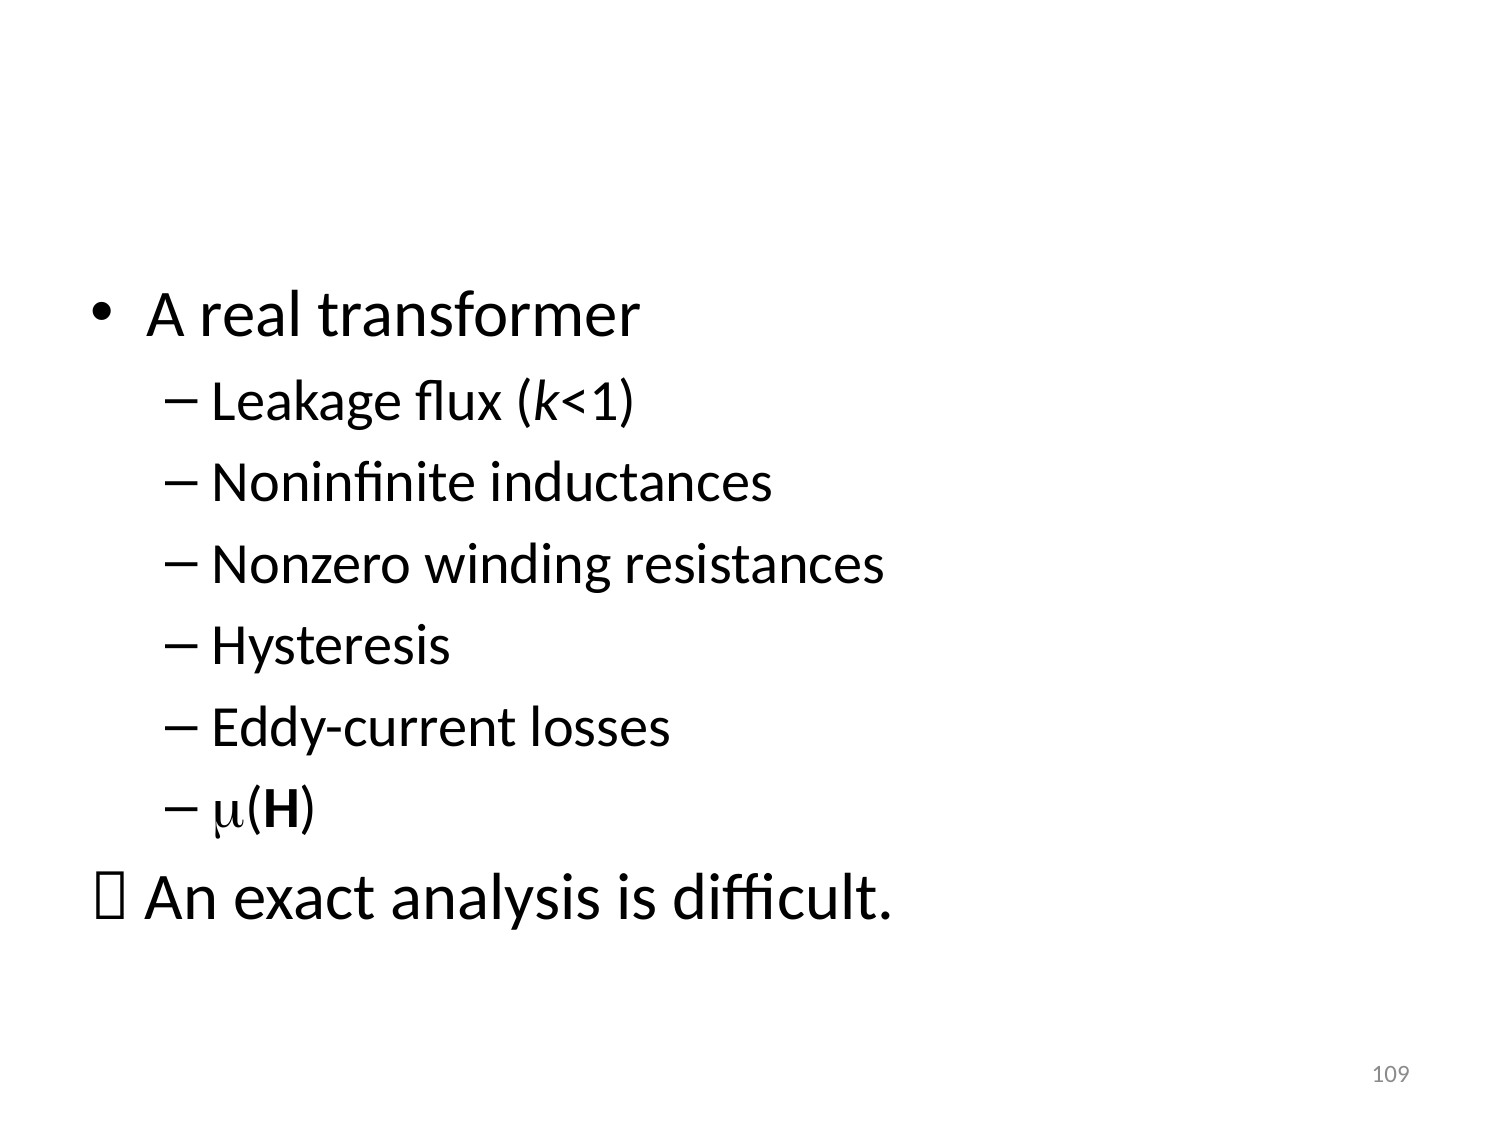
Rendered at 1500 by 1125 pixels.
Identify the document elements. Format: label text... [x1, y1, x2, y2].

list A real transformer Leakage flux (k<1) Noninfinite inductances Nonzero winding resistances Hysteresis Eddy-current losses (H)  An exact analysis is difficult. [75, 262, 1425, 1100]
slide_number 109 [1074, 1042, 1425, 1103]
